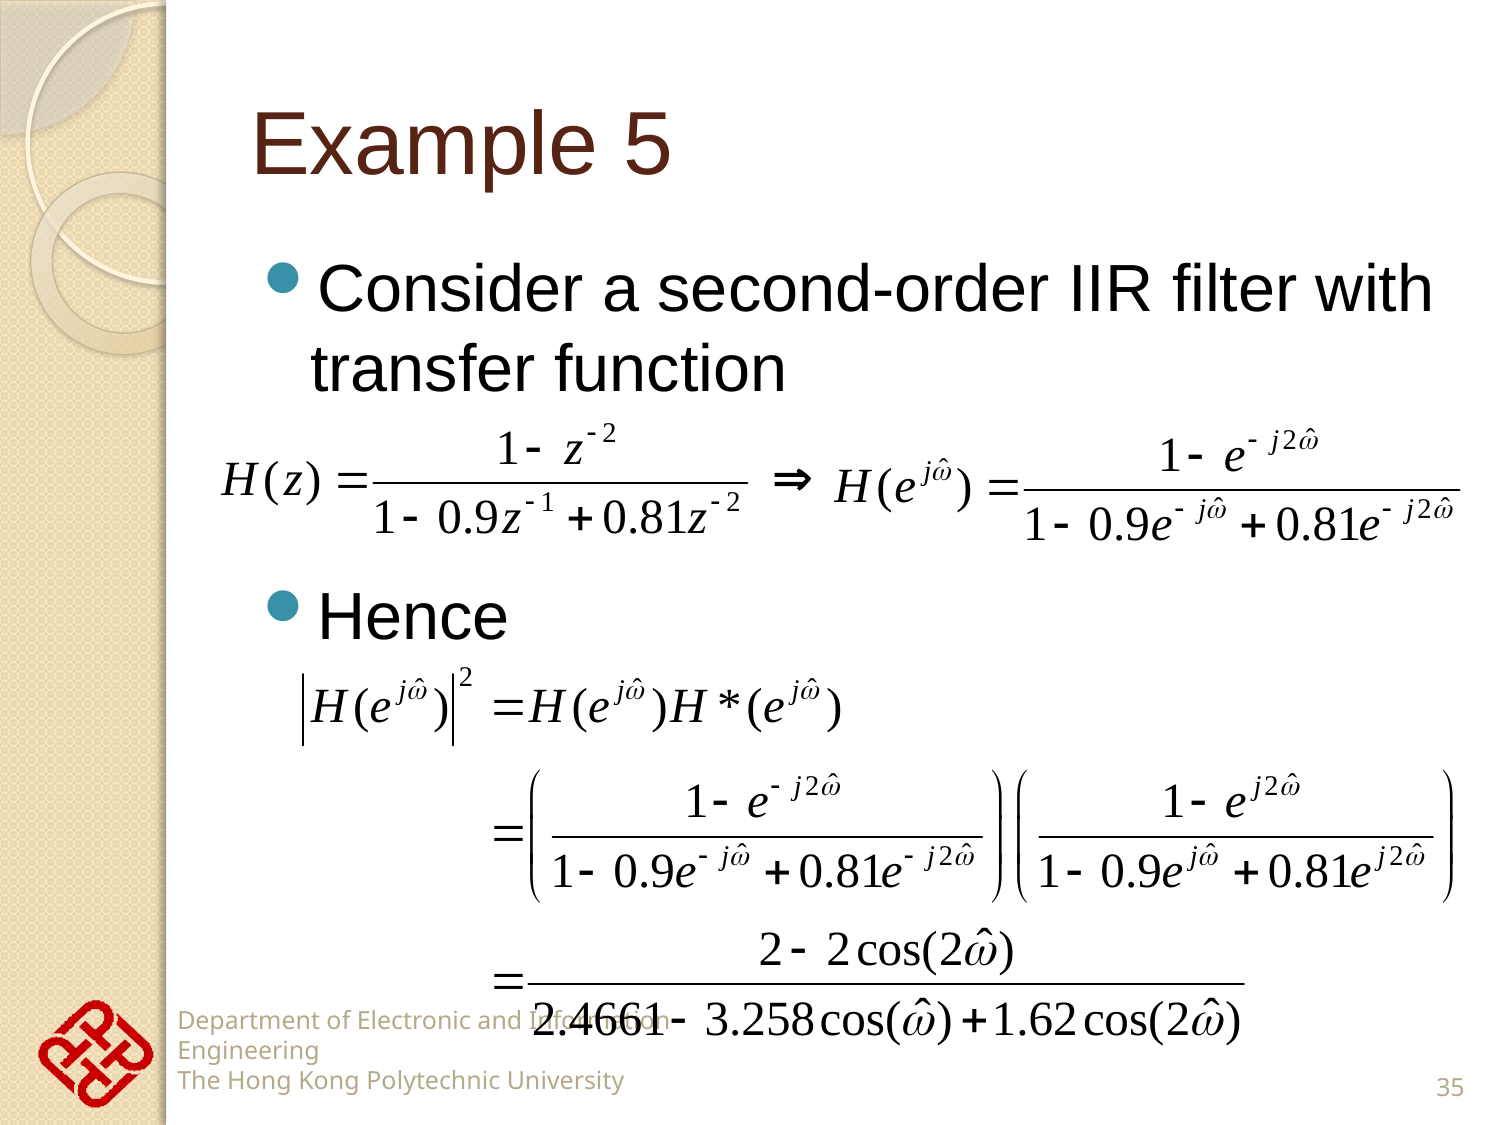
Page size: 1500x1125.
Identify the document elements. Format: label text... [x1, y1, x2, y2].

slide_number 35 [1413, 1034, 1488, 1113]
list Consider a second-order IIR filter with transfer function Hence [235, 237, 1466, 436]
picture [37, 999, 155, 1109]
text_box  [764, 436, 818, 512]
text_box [825, 415, 1470, 552]
list Consider a second-order IIR filter with transfer function Hence [235, 512, 1466, 809]
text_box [212, 408, 758, 545]
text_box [293, 655, 1466, 1055]
title Example 5 [235, 45, 1466, 233]
